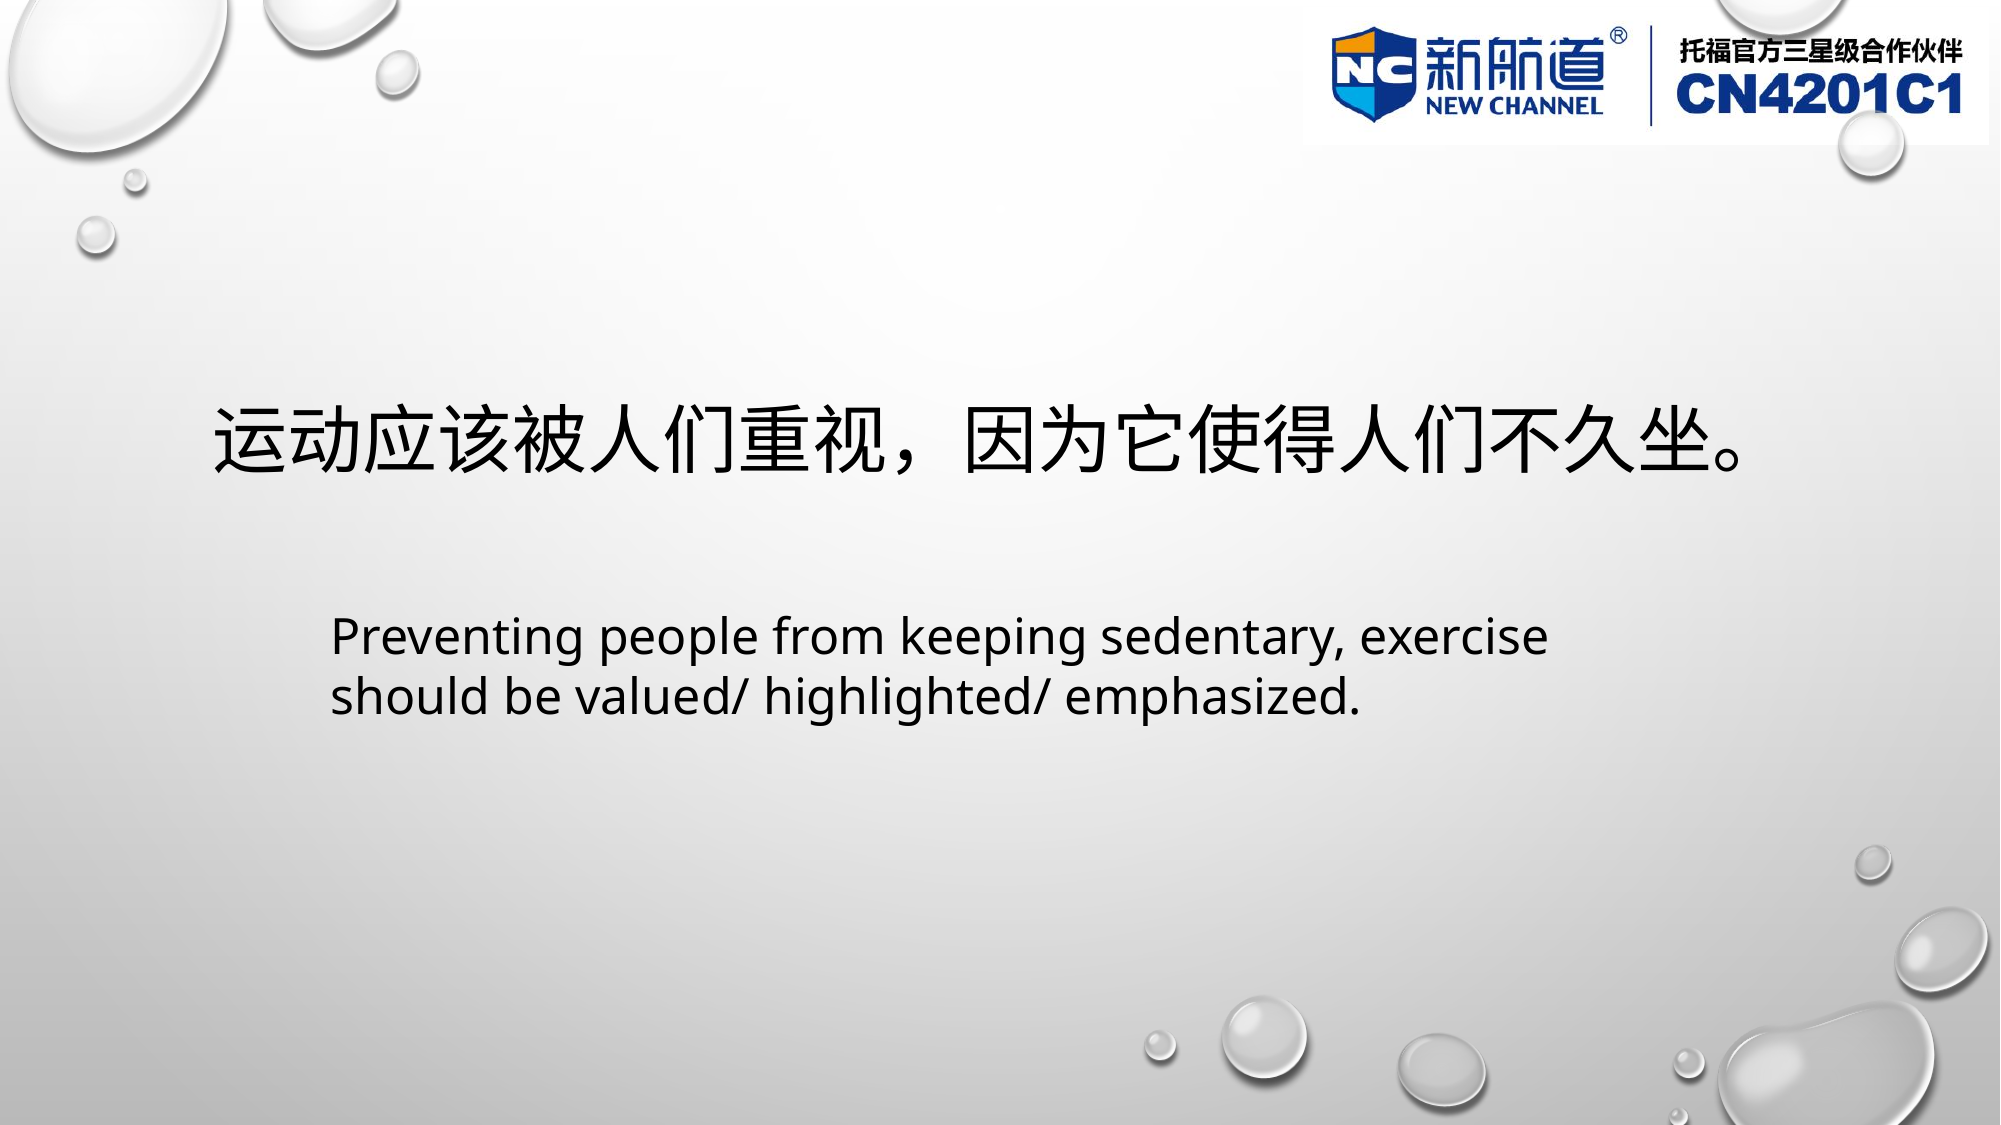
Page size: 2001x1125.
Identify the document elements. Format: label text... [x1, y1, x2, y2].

text_box Preventing people from keeping sedentary, exercise should be valued/ highlighted/ emphasized. [315, 596, 1658, 732]
title 运动应该被人们重视，因为它使得人们不久坐。 [149, 312, 1851, 575]
picture [0, 0, 2000, 1125]
text_box [118, 542, 1819, 804]
